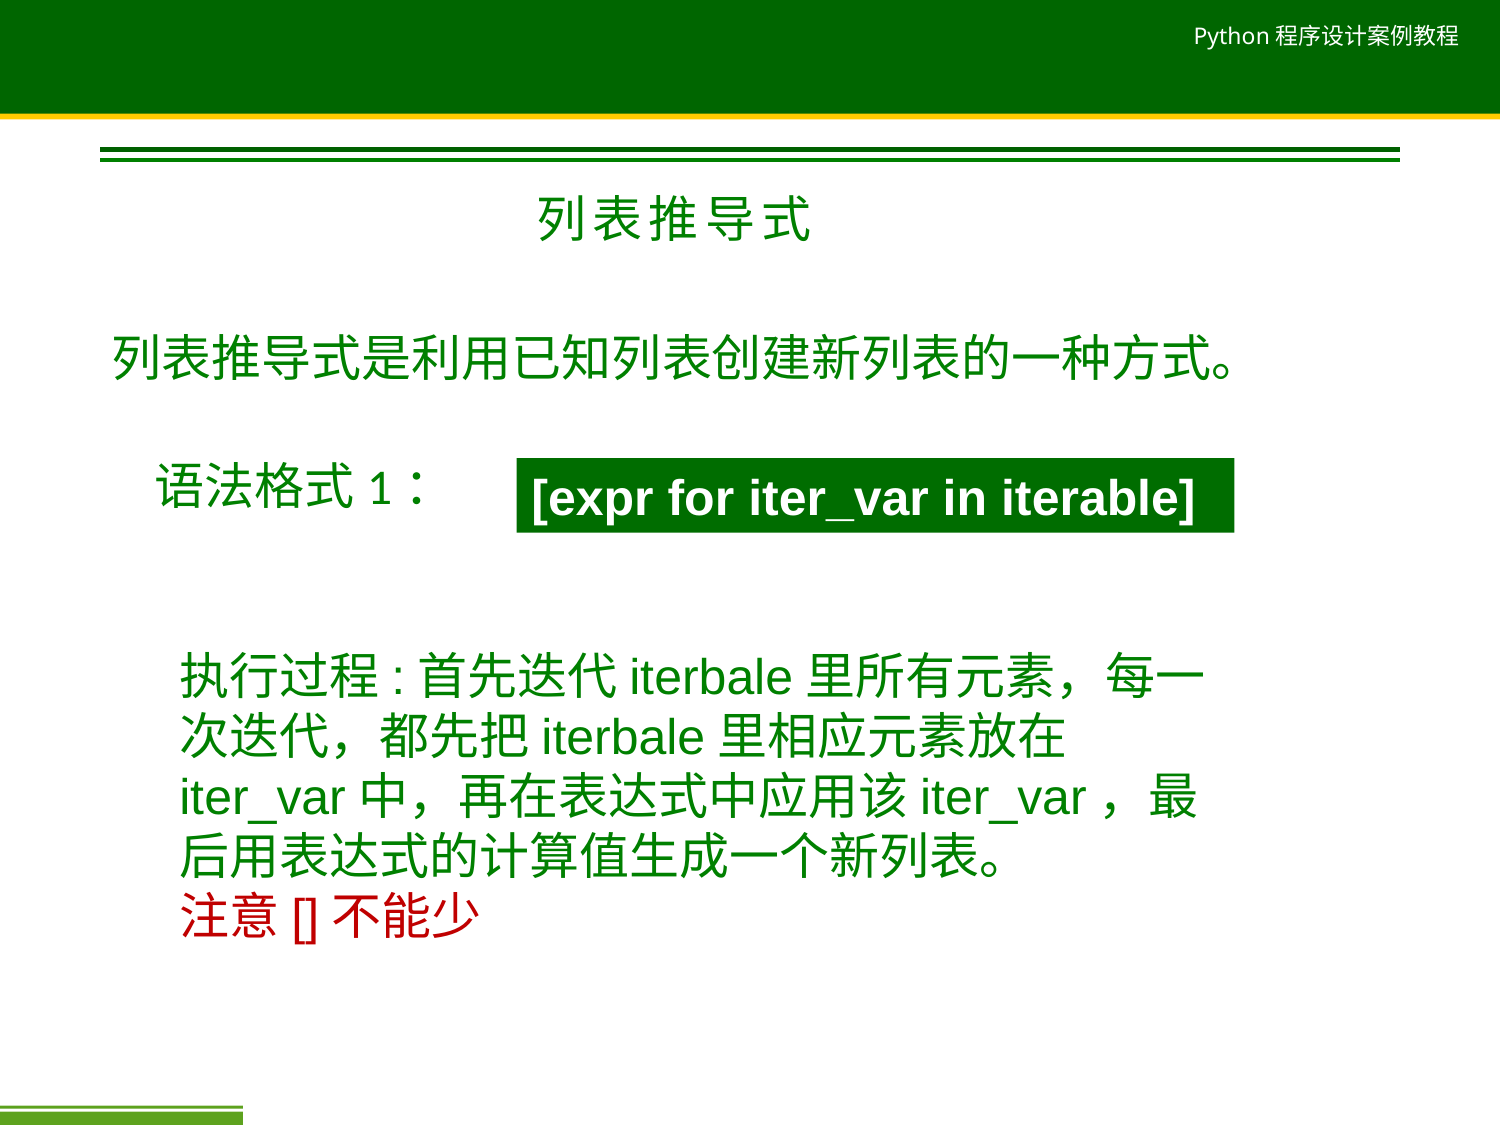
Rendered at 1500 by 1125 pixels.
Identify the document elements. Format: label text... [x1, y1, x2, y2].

picture [0, 1091, 243, 1125]
text_box 列表推导式 [521, 179, 827, 255]
text_box 列表推导式是利用已知列表创建新列表的一种方式。 [97, 319, 1345, 394]
text_box 语法格式1： [140, 447, 469, 522]
text_box [expr for iter_var in iterable] [516, 458, 1235, 533]
text_box 执行过程:首先迭代iterbale里所有元素，每一次迭代，都先把iterbale里相应元素放在iter_var中，再在表达式中应用该iter_var，最后用表达式的计算值生成一个新列表。 注意[]不能少 [164, 636, 1253, 952]
